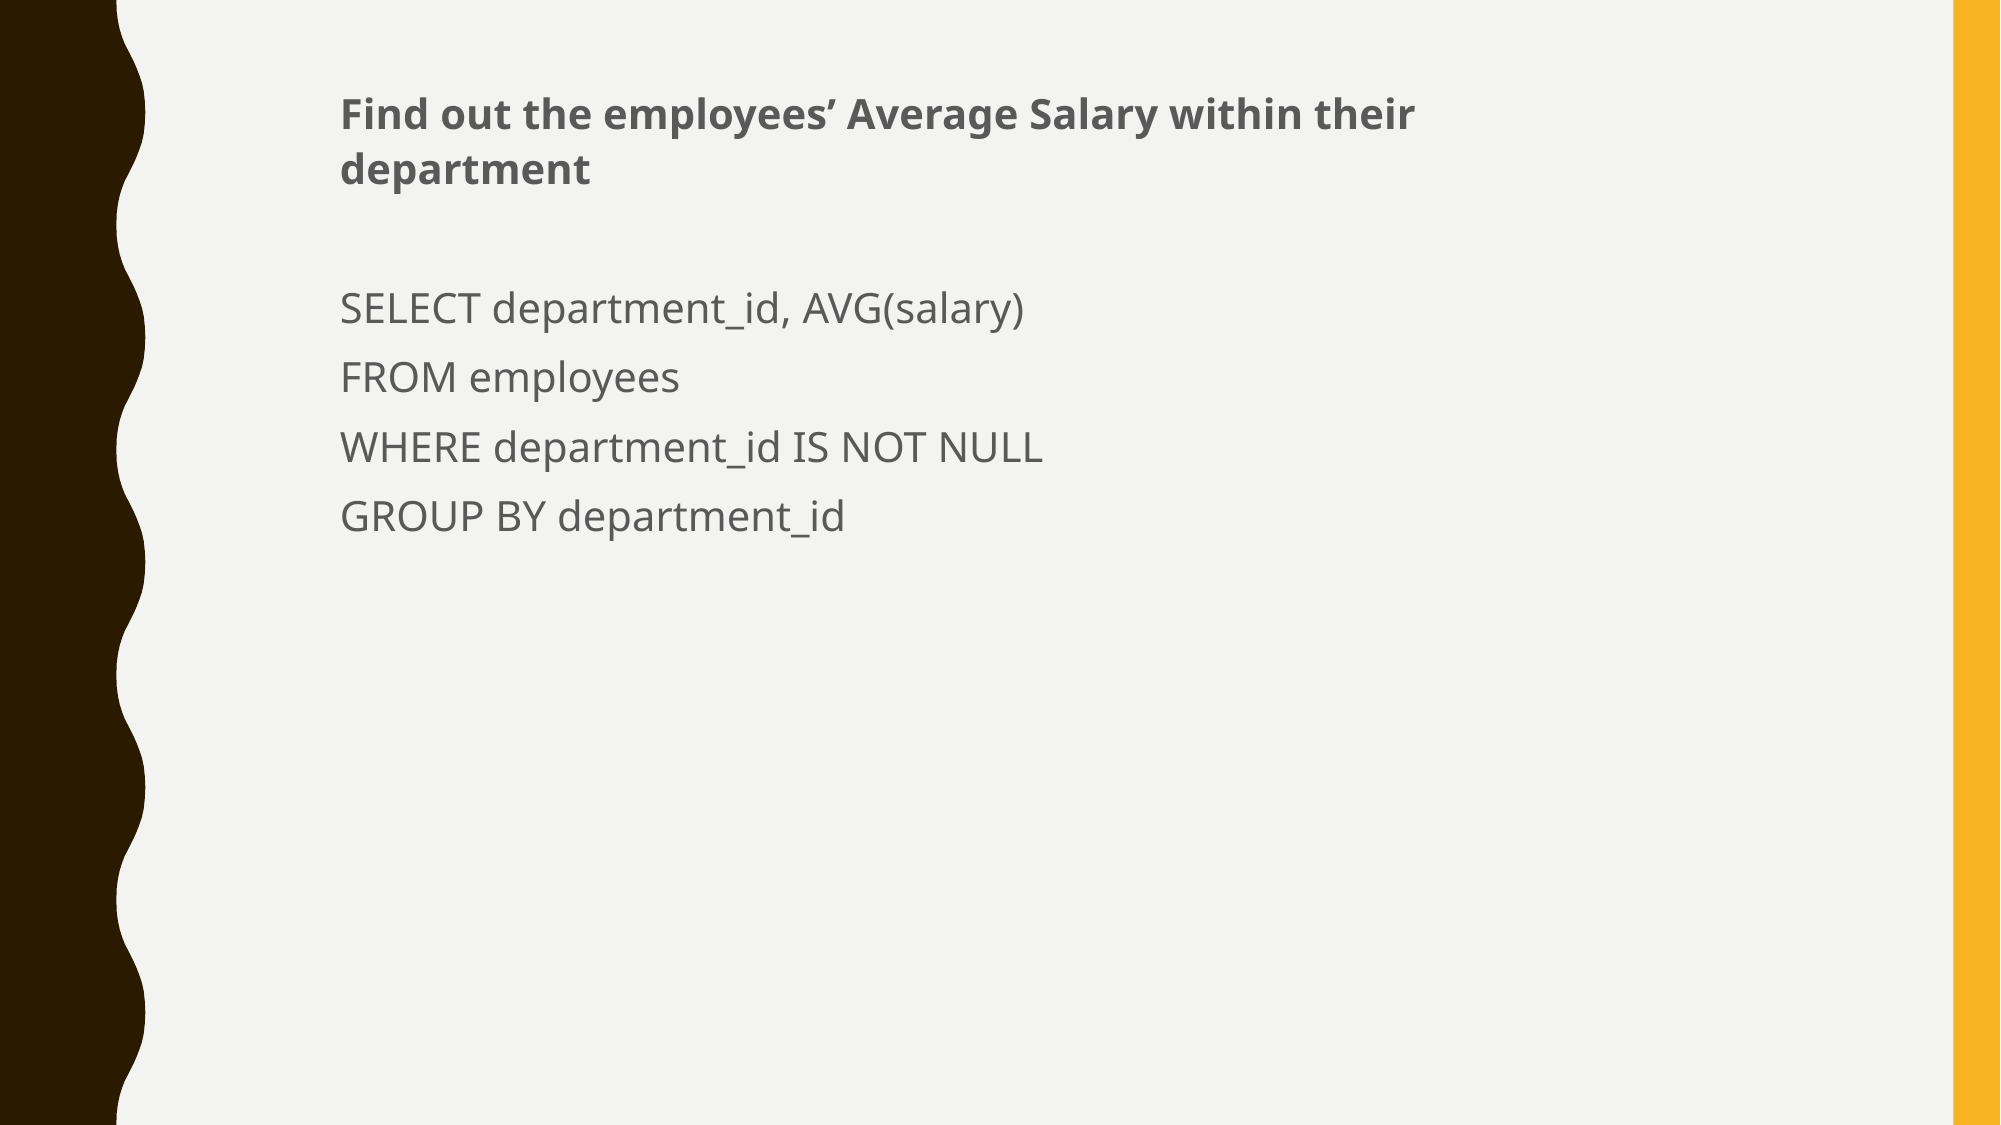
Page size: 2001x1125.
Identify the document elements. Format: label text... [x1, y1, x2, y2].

list Find out the employees’ Average Salary within their department SELECT department_id, AVG(salary) FROM employees WHERE department_id IS NOT NULL GROUP BY department_id [324, 75, 1675, 1038]
